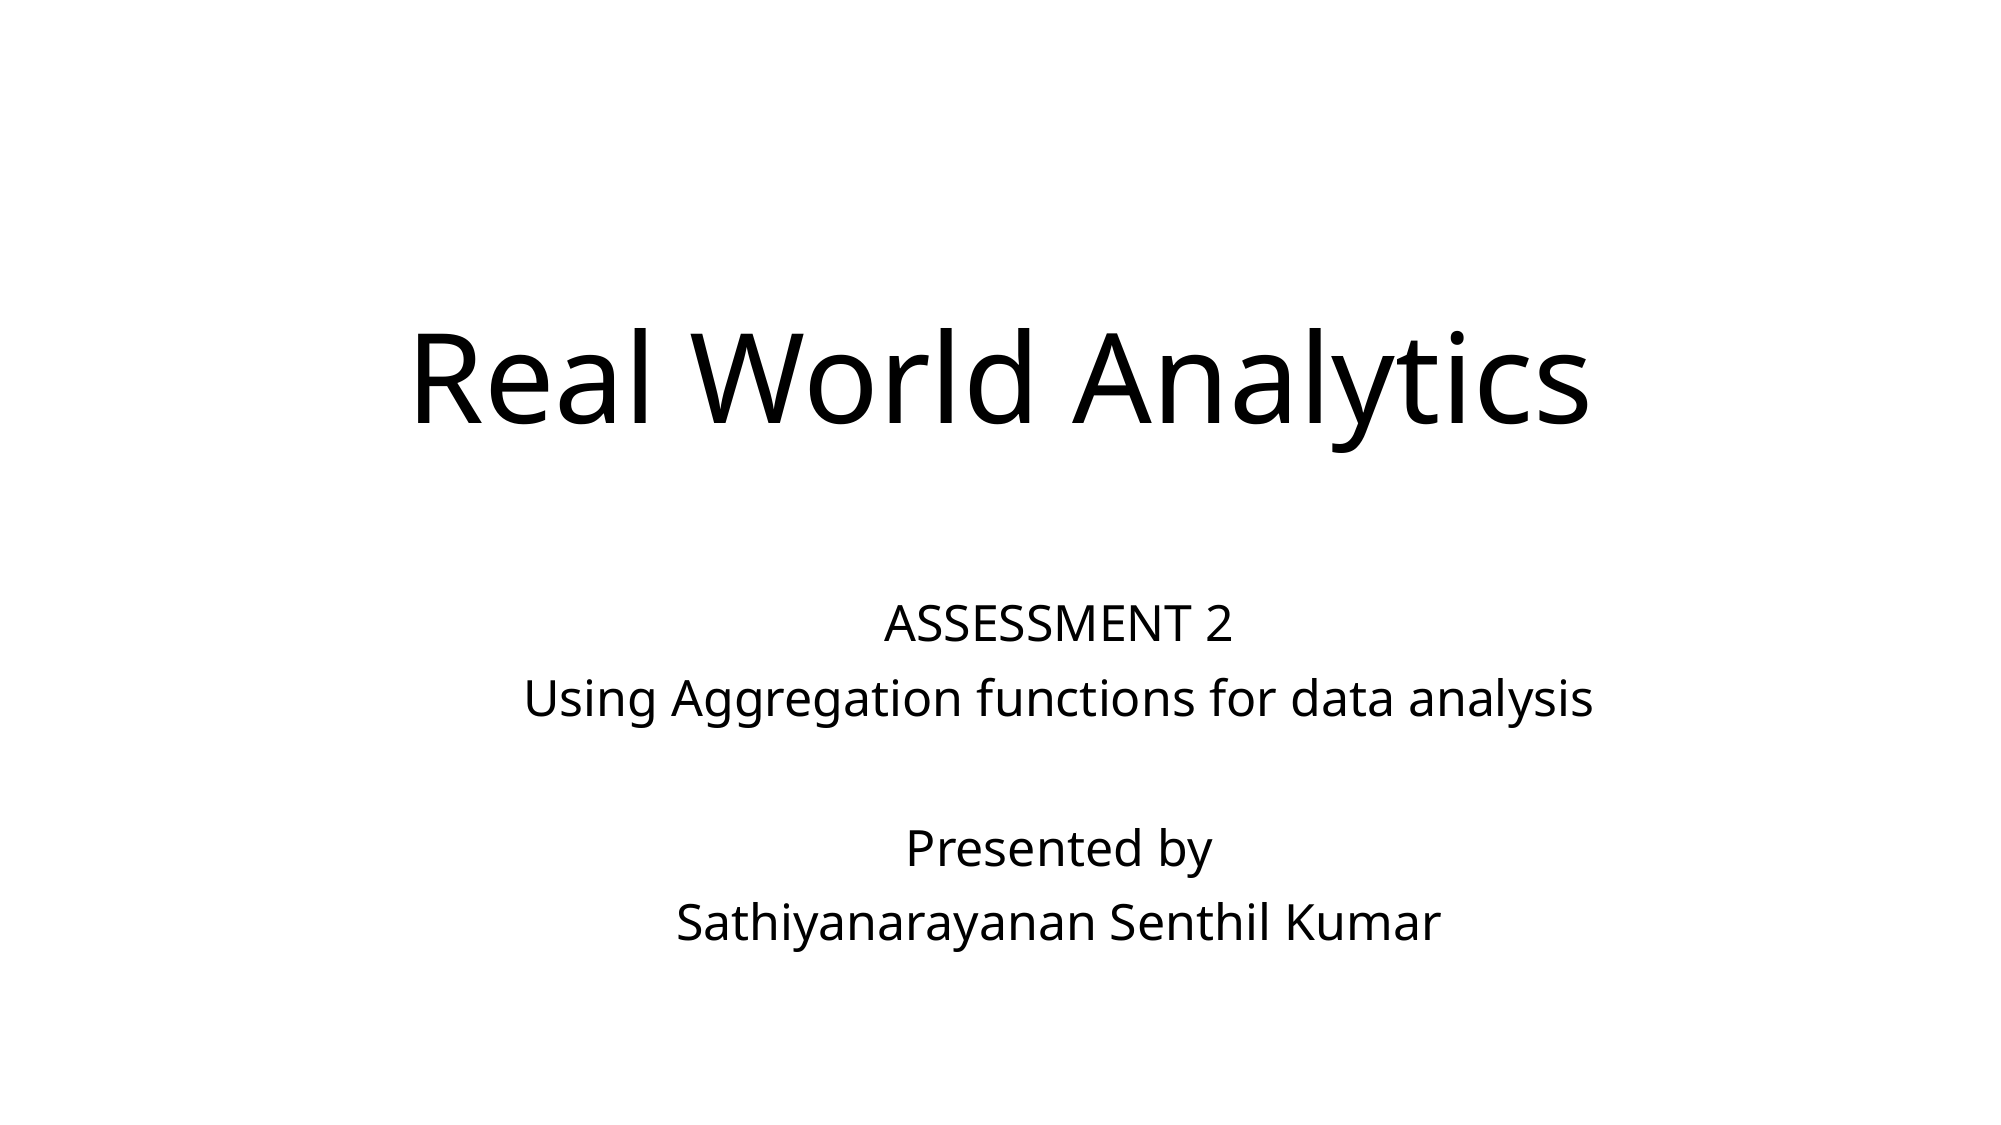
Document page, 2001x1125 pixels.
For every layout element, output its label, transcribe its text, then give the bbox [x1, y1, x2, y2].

title Real World Analytics [249, 66, 1750, 459]
subtitle ASSESSMENT 2 Using Aggregation functions for data analysis Presented by Sathiyanarayanan Senthil Kumar [249, 590, 1869, 1103]
